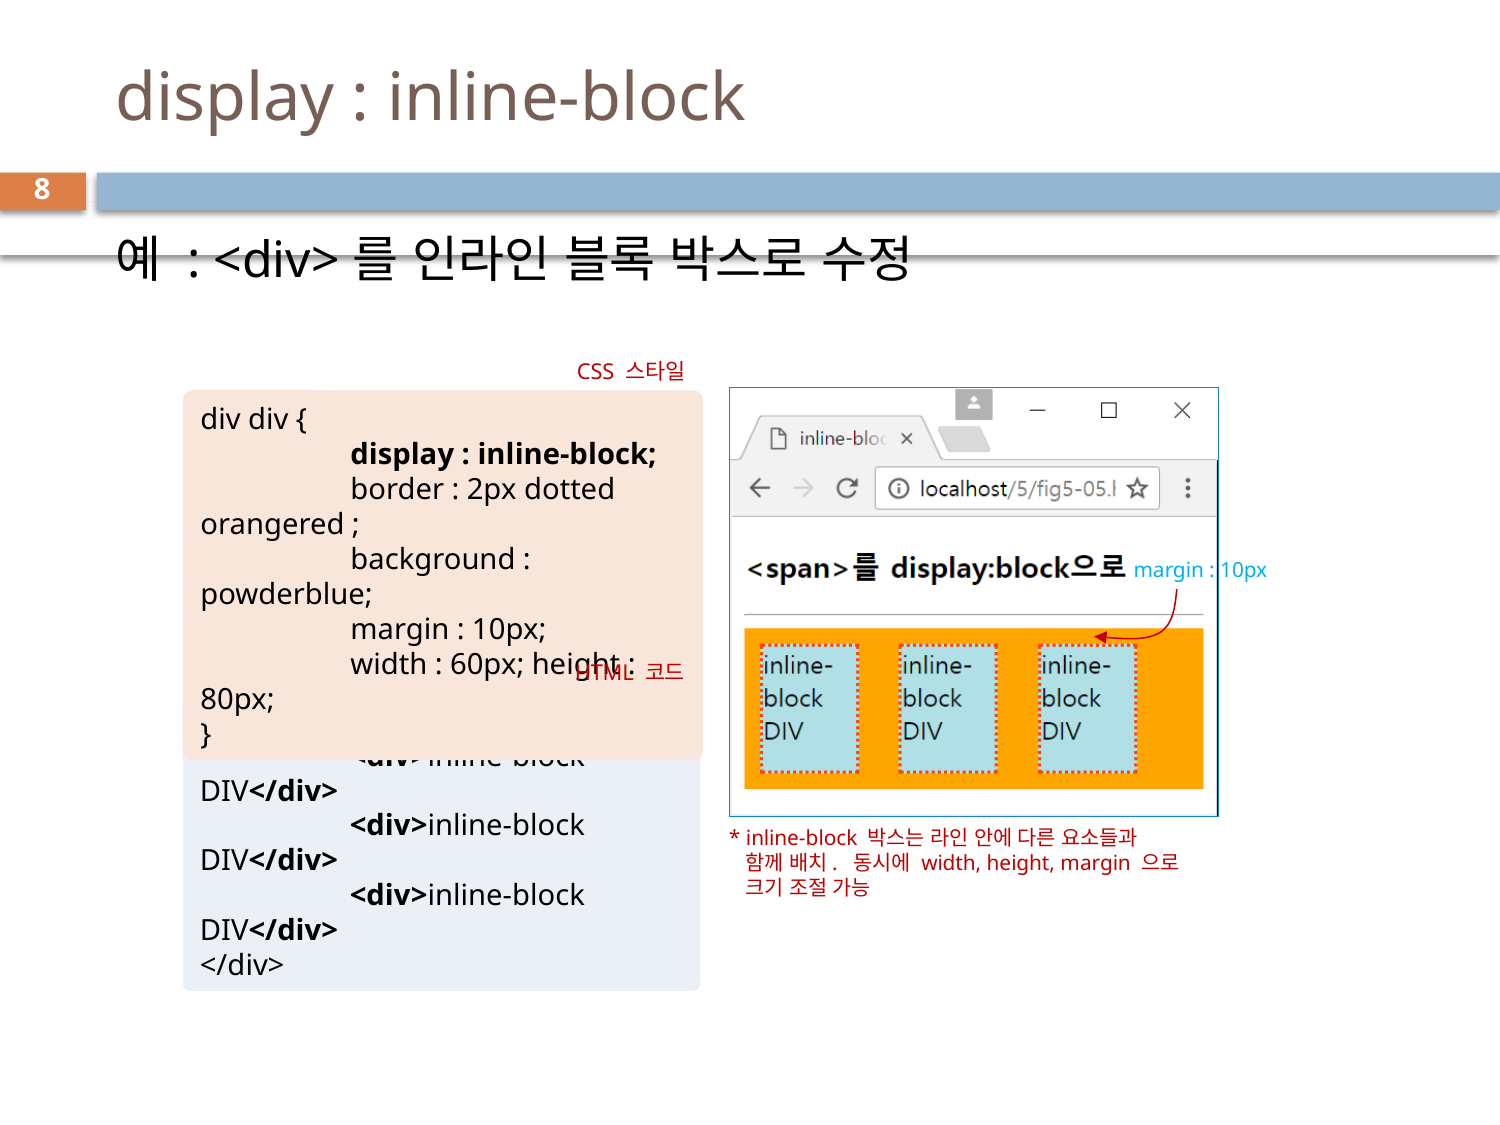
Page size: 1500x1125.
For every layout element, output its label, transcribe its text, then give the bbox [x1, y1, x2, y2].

text_box margin : 10px [1223, 548, 1282, 589]
text_box CSS 스타일 [562, 349, 701, 391]
title display : inline-block [100, 37, 1438, 149]
text_box HTML 코드 [559, 650, 700, 692]
picture [729, 386, 1219, 818]
text_box div div { display : inline-block; border : 2px dotted orangered ; background : powderblue; margin : 10px; width : 60px; height : 80px; } [182, 390, 703, 761]
slide_number 8 [0, 170, 87, 211]
text_box <div style="background : orange"> <div>inline-block DIV</div> <div>inline-block DIV</div> <div>inline-block DIV</div> </div> [182, 752, 701, 992]
text_box * inline-block 박스는 라인 안에 다른 요소들과 함께 배치. 동시에 width, height, margin 으로 크기 조절 가능 [714, 816, 1282, 907]
list 예 : <div>를 인라인 블록 박스로 수정 [100, 219, 1438, 1047]
